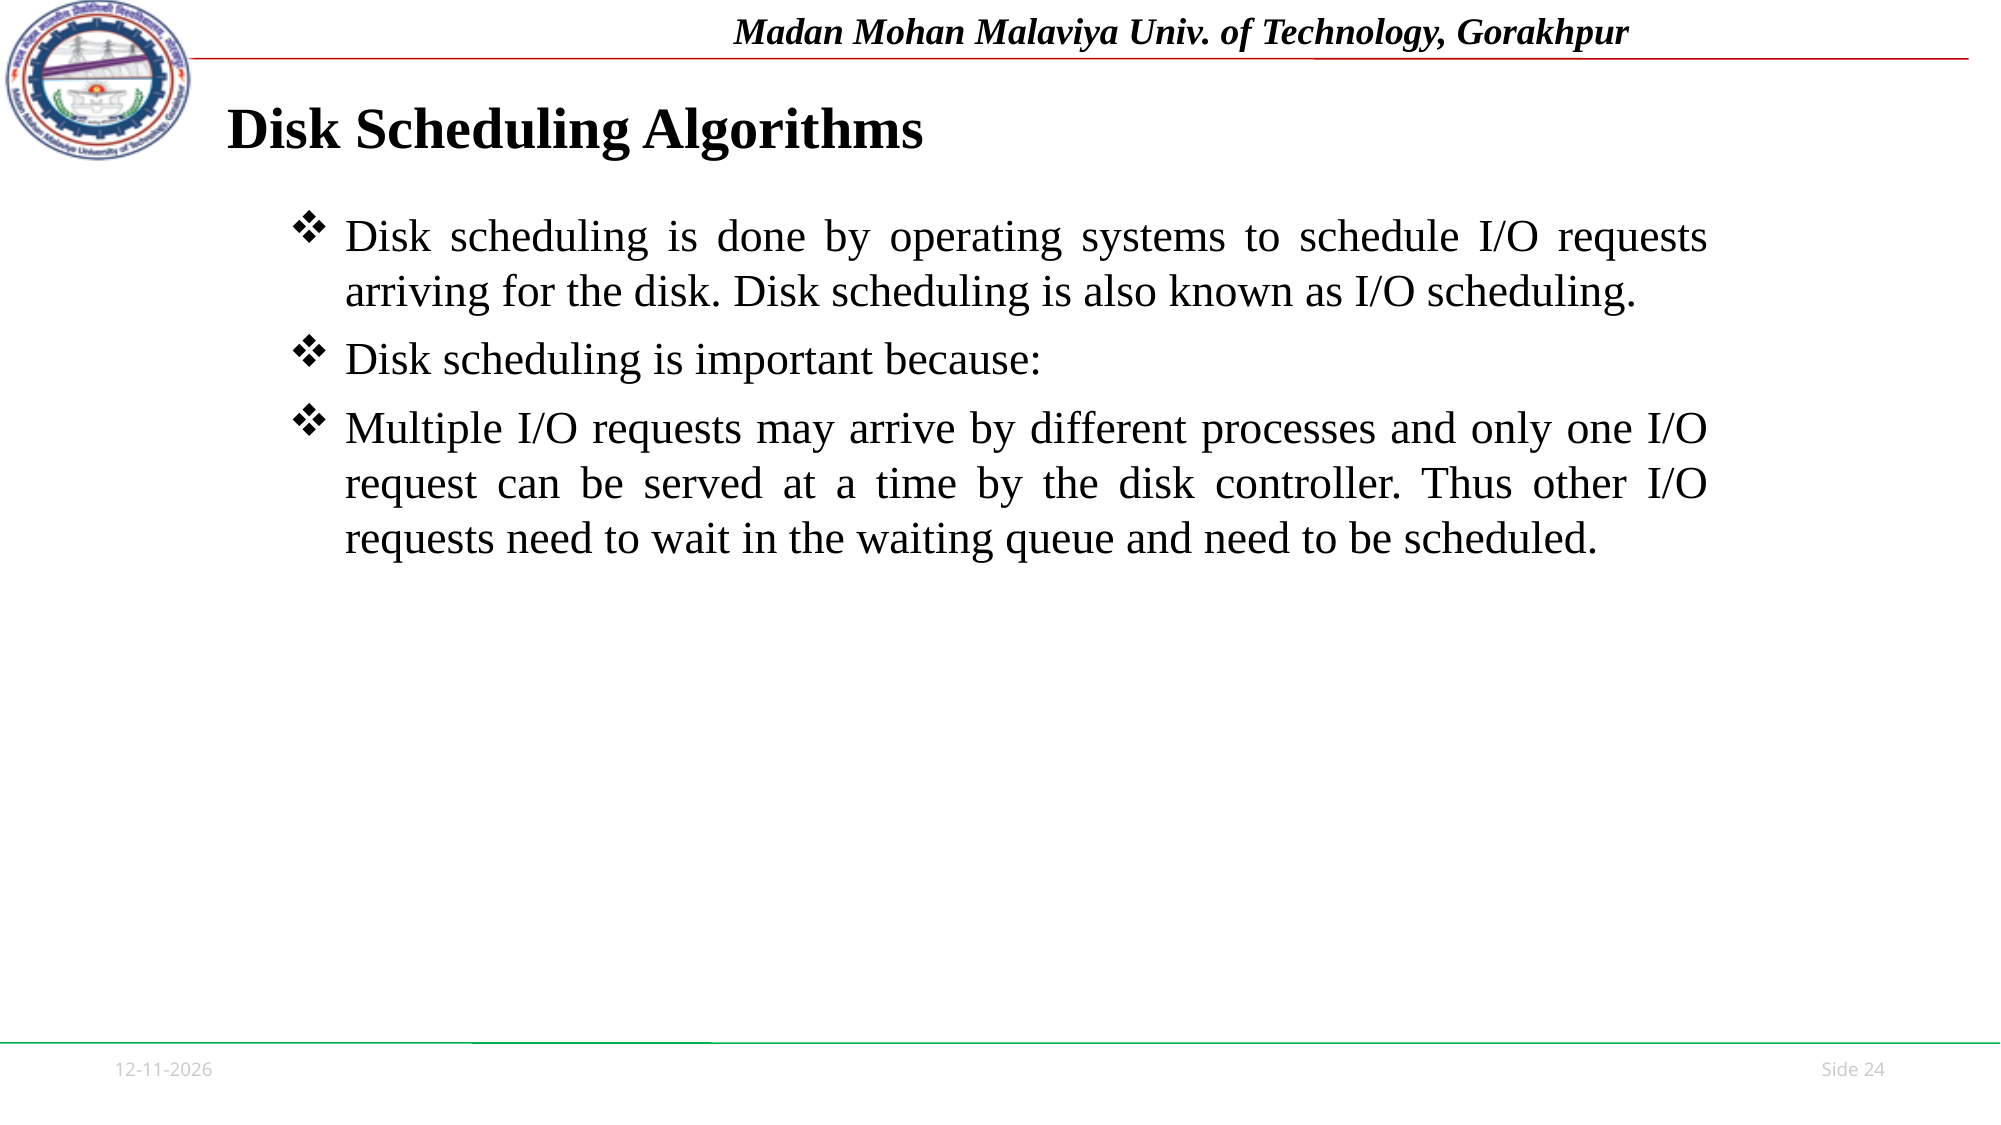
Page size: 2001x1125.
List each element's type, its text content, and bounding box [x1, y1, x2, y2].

picture [0, 0, 197, 166]
title Disk Scheduling Algorithms [212, 82, 1211, 196]
list Disk scheduling is done by operating systems to schedule I/O requests arriving for the disk. Disk scheduling is also known as I/O scheduling. Disk scheduling is important because: Multiple I/O requests may arrive by different processes and only one I/O request can be served at a time by the disk controller. Thus other I/O requests need to wait in the waiting queue and need to be scheduled. [273, 197, 1724, 1013]
